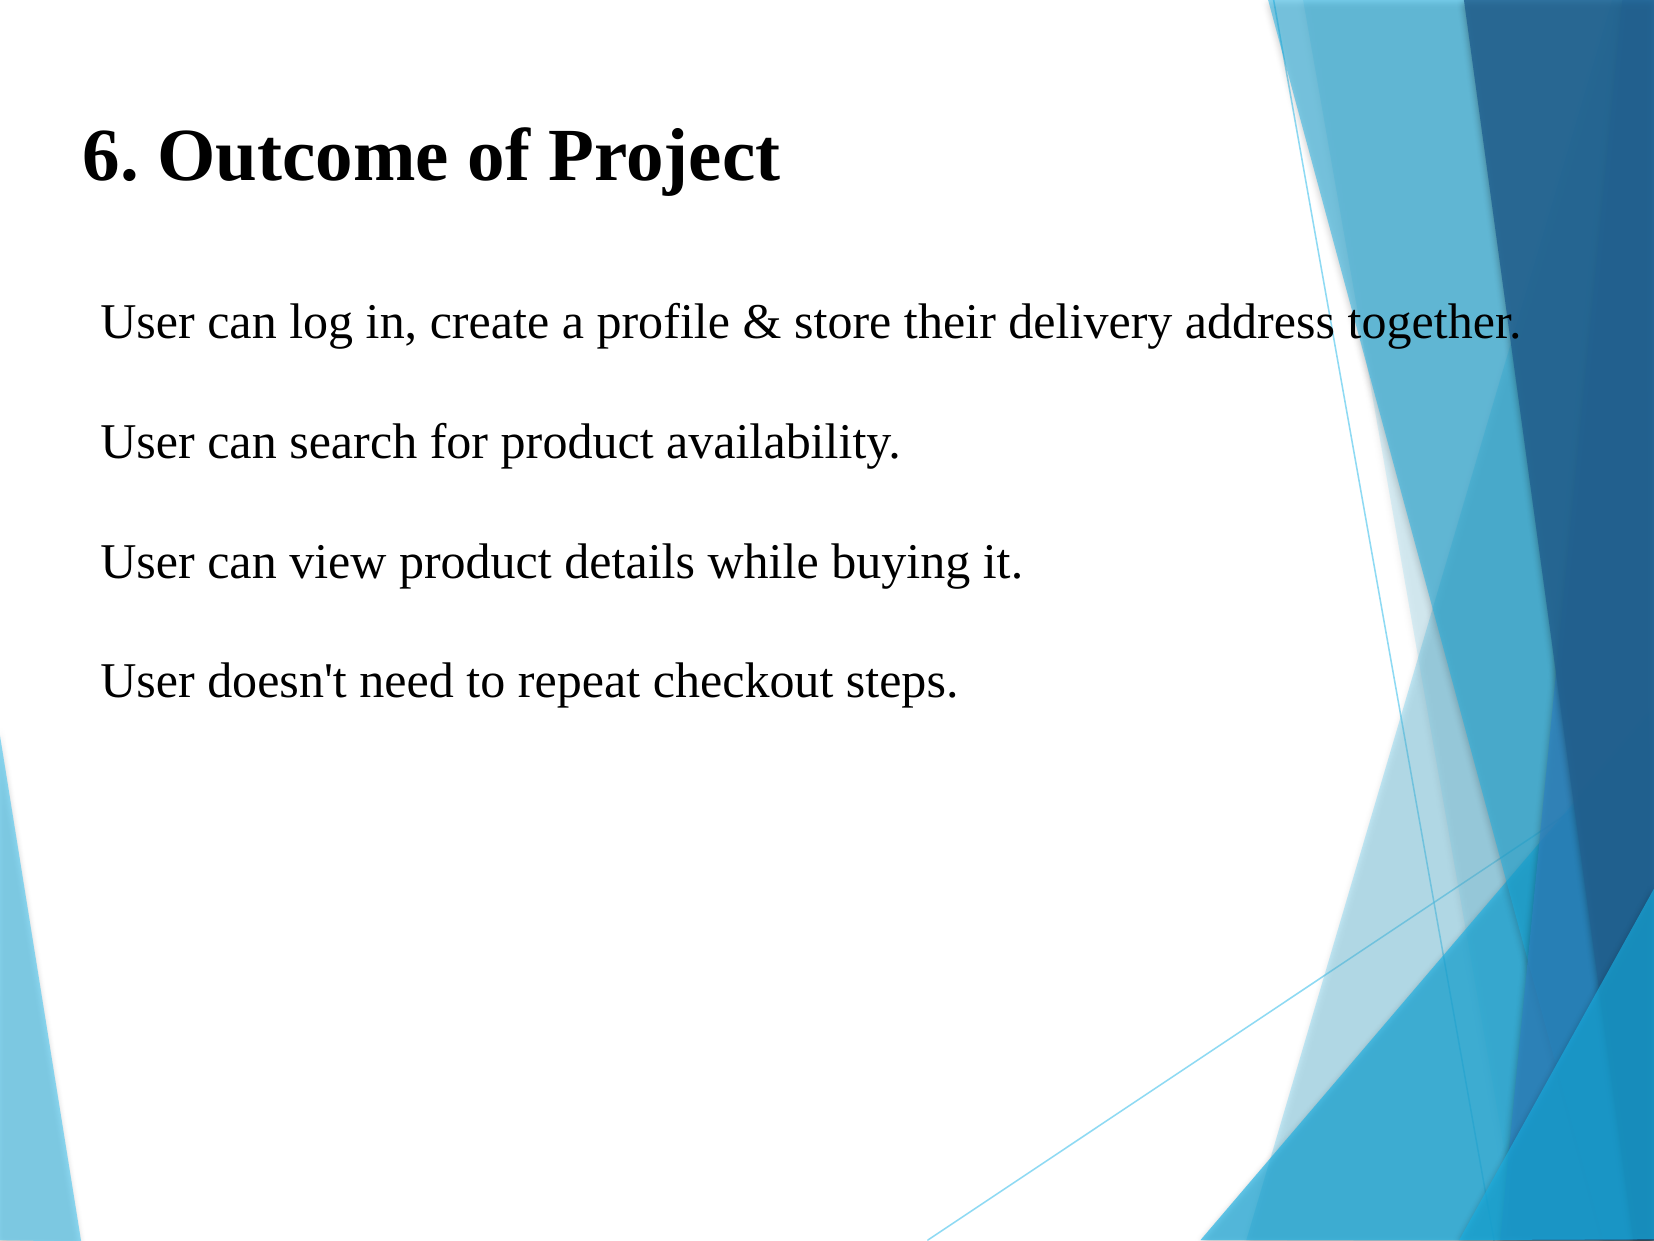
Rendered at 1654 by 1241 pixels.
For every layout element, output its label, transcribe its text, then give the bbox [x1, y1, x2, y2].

text_box 6. Outcome of Project [82, 49, 1571, 257]
text_box User can log in, create a profile & store their delivery address together. User can search for product availability. User can view product details while buying it. User doesn't need to repeat checkout steps. [82, 290, 1571, 1109]
